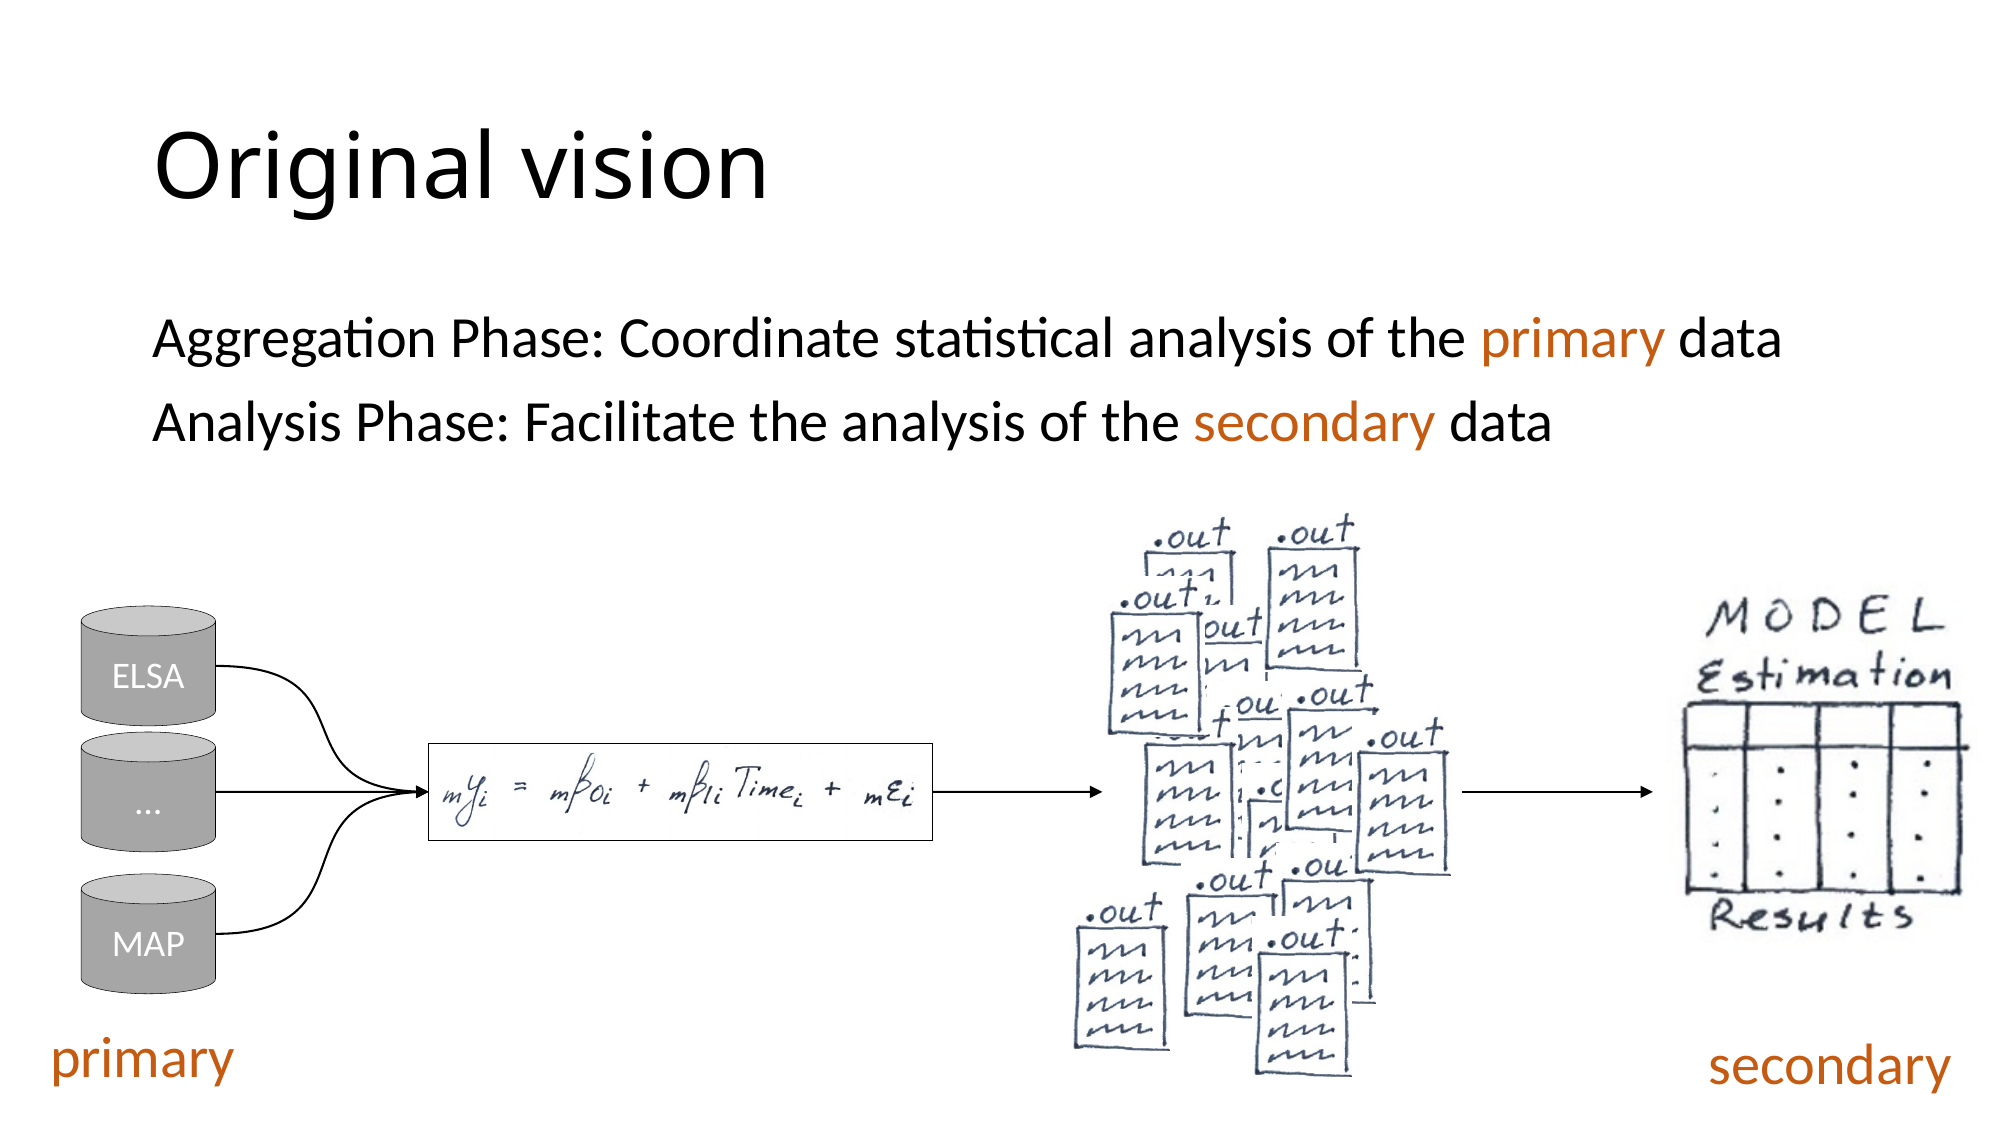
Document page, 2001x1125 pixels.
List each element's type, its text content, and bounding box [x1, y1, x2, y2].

text_box MAP [80, 872, 217, 995]
title Original vision [137, 59, 1863, 278]
text_box primary [35, 1011, 262, 1097]
text_box ELSA [80, 604, 217, 727]
text_box … [80, 730, 215, 853]
picture [429, 743, 933, 841]
text_box secondary [1694, 1018, 1980, 1104]
picture [1664, 581, 1982, 950]
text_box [215, 665, 429, 791]
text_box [1071, 511, 1451, 1077]
list Aggregation Phase: Coordinate statistical analysis of the primary data Analysis Phase: Facilitate the analysis of the secondary data [137, 299, 1863, 465]
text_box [215, 791, 429, 934]
